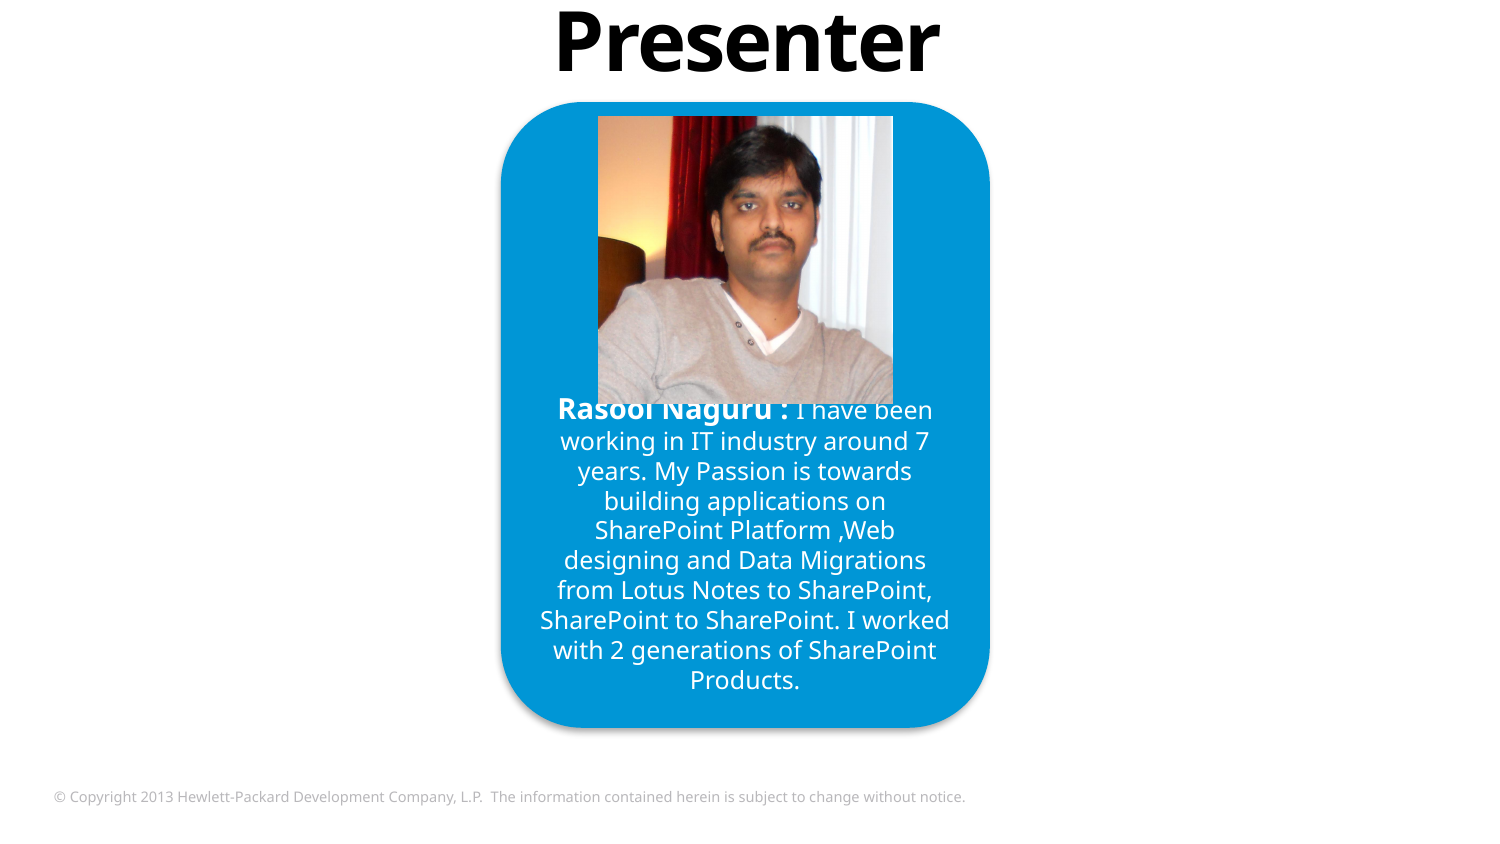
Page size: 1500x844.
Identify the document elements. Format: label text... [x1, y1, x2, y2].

picture [599, 117, 892, 404]
title Presenter [0, 0, 943, 119]
text_box Rasool Naguru : I have been working in IT industry around 7 years. My Passion is towards building applications on SharePoint Platform ,Web designing and Data Migrations from Lotus Notes to SharePoint, SharePoint to SharePoint. I worked with 2 generations of SharePoint Products. [500, 101, 991, 729]
